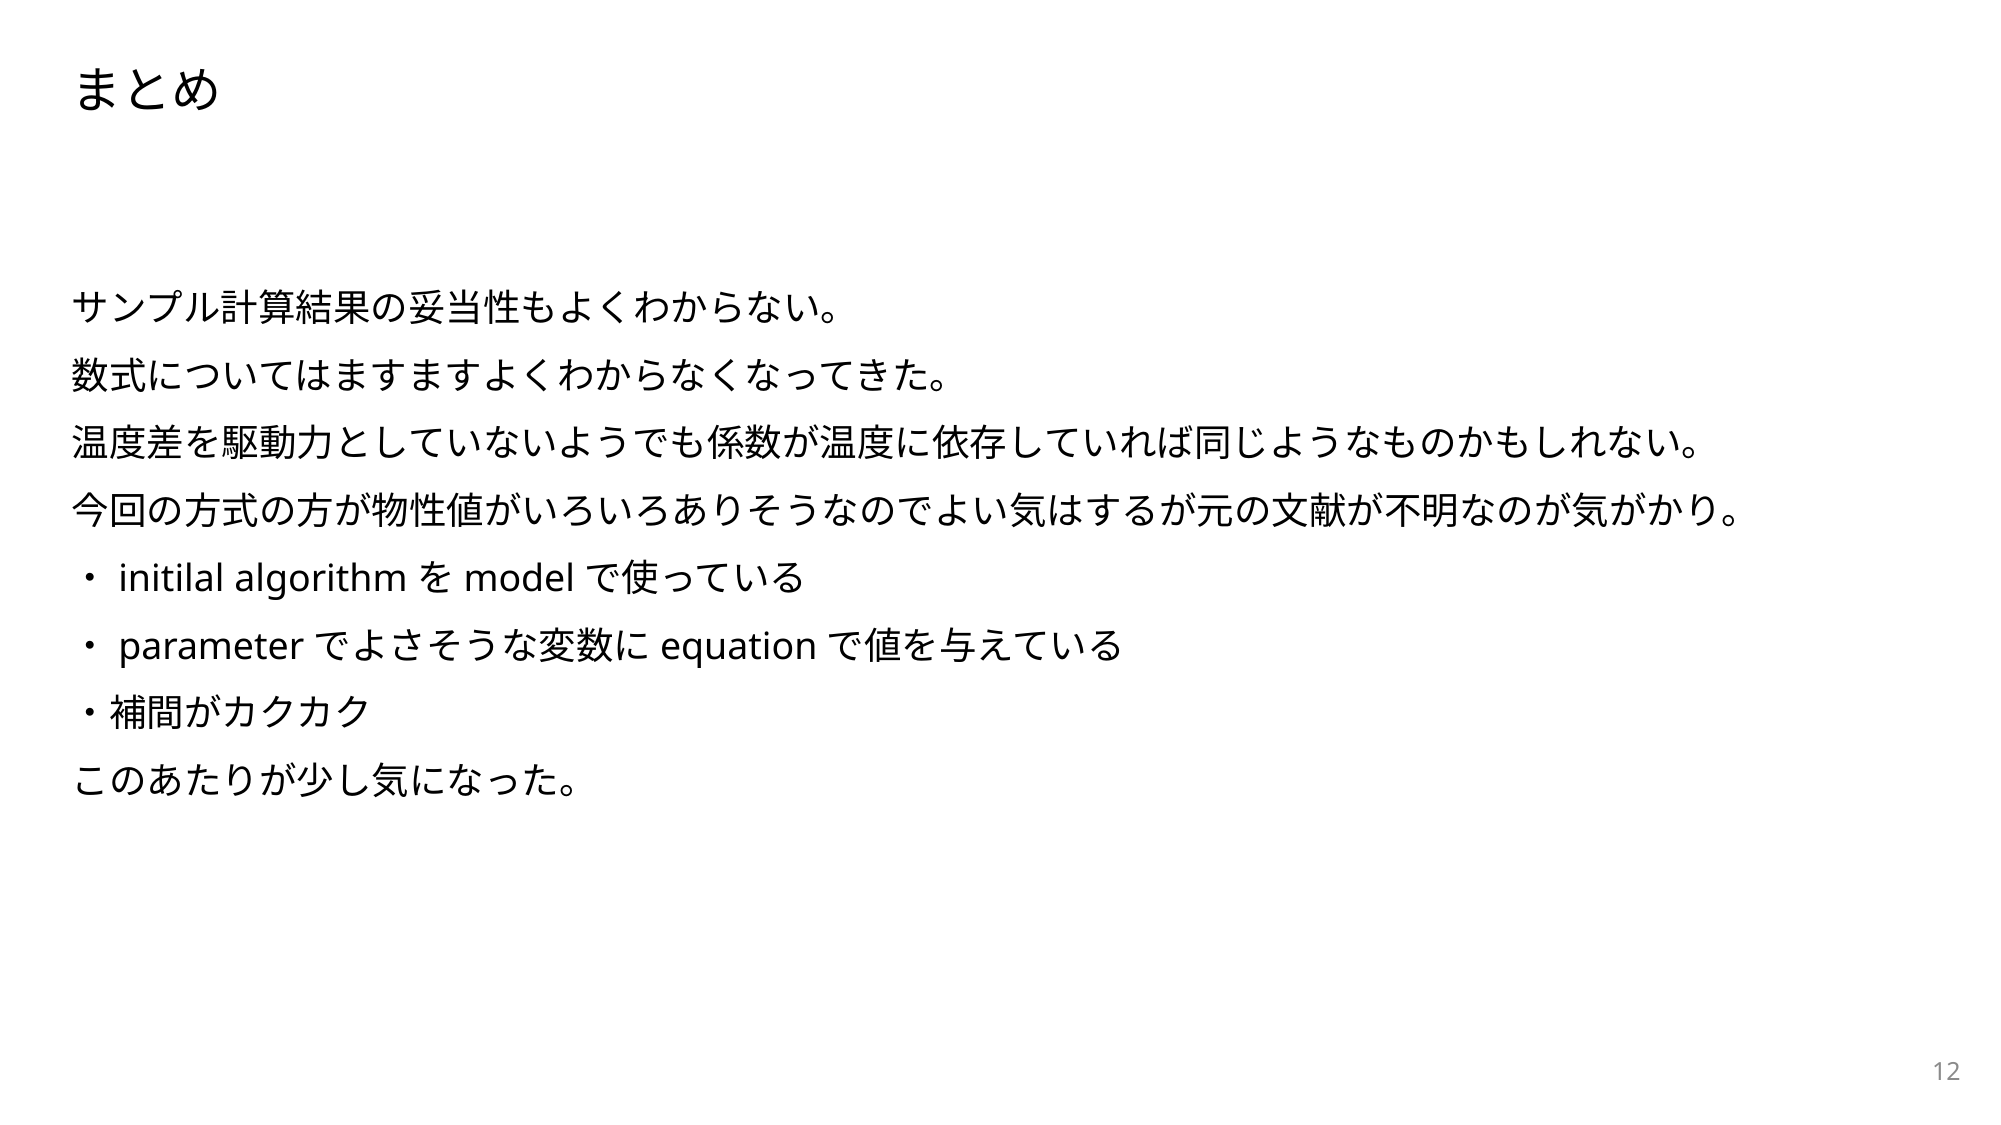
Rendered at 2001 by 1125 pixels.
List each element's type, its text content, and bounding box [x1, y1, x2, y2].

text_box まとめ [57, 51, 1056, 126]
text_box サンプル計算結果の妥当性もよくわからない。 数式についてはますますよくわからなくなってきた。 温度差を駆動力としていないようでも係数が温度に依存していれば同じようなものかもしれない。 今回の方式の方が物性値がいろいろありそうなのでよい気はするが元の文献が不明なのが気がかり。 ・initilal algorithmをmodelで使っている ・parameterでよさそうな変数にequationで値を与えている ・補間がカクカク このあたりが少し気になった。 [57, 254, 1828, 810]
slide_number 12 [1525, 1042, 1976, 1103]
